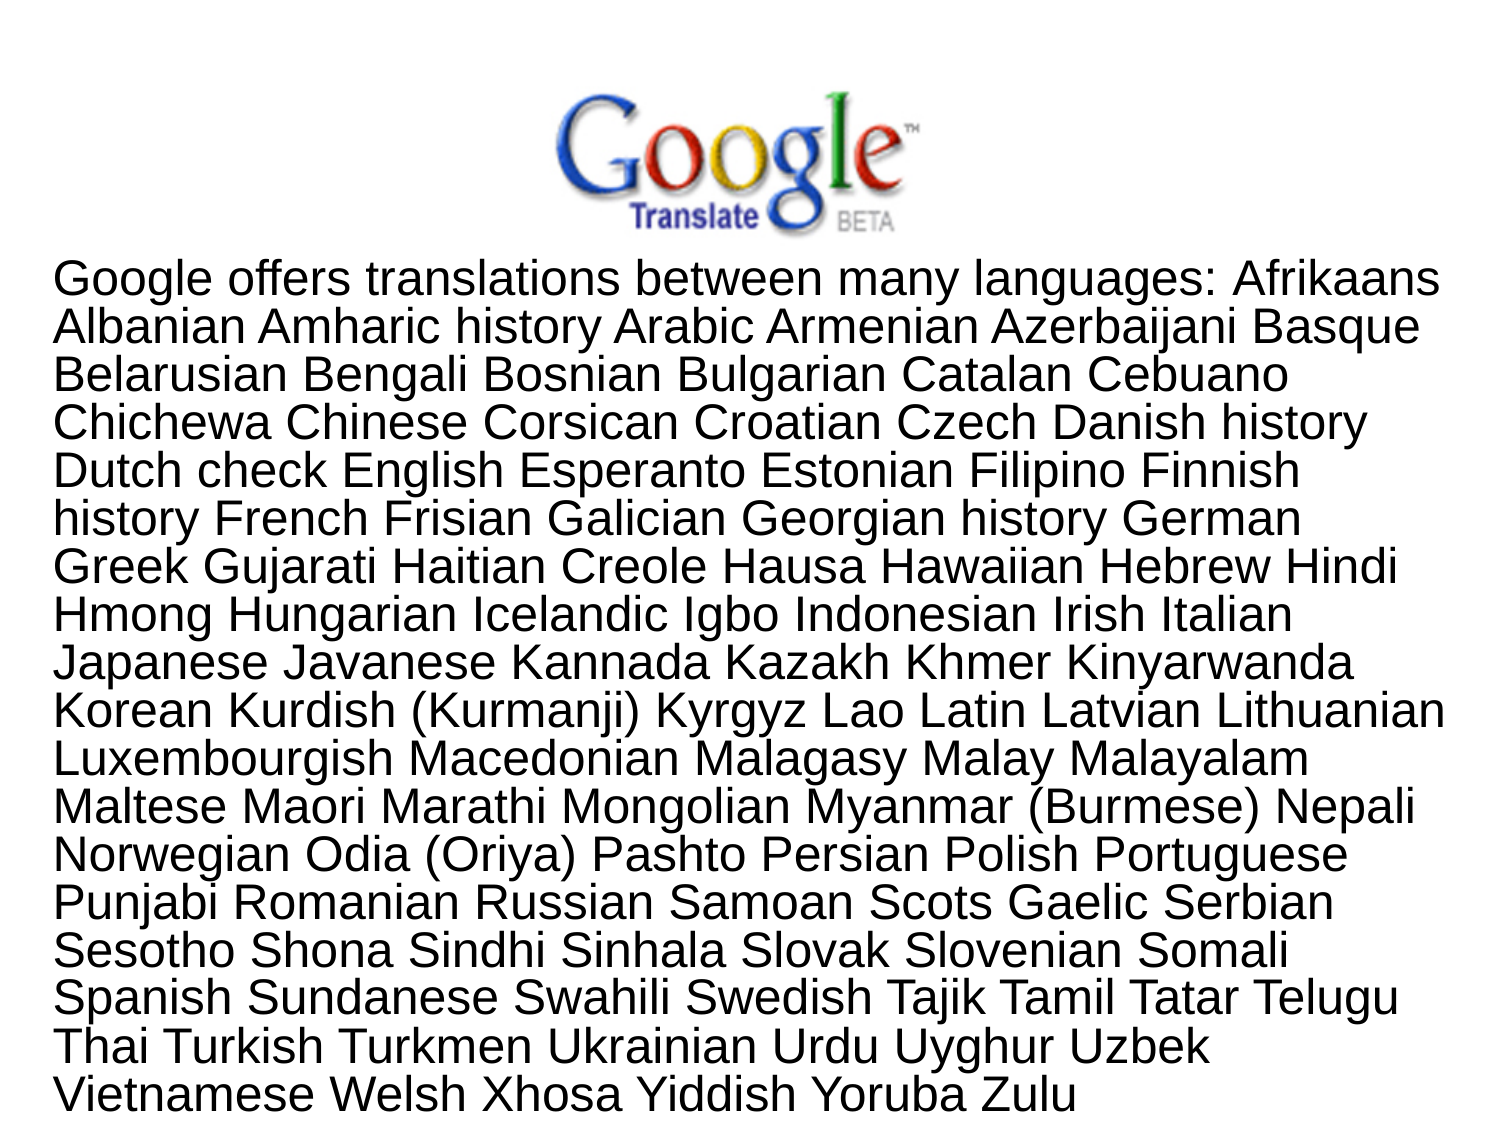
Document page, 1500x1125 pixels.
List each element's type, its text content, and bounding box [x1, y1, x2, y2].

picture [524, 0, 961, 343]
list Google offers translations between many languages: Afrikaans Albanian Amharic history Arabic Armenian Azerbaijani Basque Belarusian Bengali Bosnian Bulgarian Catalan Cebuano Chichewa Chinese Corsican Croatian Czech Danish history Dutch check English Esperanto Estonian Filipino Finnish history French Frisian Galician Georgian history German Greek Gujarati Haitian Creole Hausa Hawaiian Hebrew Hindi Hmong Hungarian Icelandic Igbo Indonesian Irish Italian Japanese Javanese Kannada Kazakh Khmer Kinyarwanda Korean Kurdish (Kurmanji) Kyrgyz Lao Latin Latvian Lithuanian Luxembourgish Macedonian Malagasy Malay Malayalam Maltese Maori Marathi Mongolian Myanmar (Burmese) Nepali Norwegian Odia (Oriya) Pashto Persian Polish Portuguese Punjabi Romanian Russian Samoan Scots Gaelic Serbian Sesotho Shona Sindhi Sinhala Slovak Slovenian Somali Spanish Sundanese Swahili Swedish Tajik Tamil Tatar Telugu Thai Turkish Turkmen Ukrainian Urdu Uyghur Uzbek Vietnamese Welsh Xhosa Yiddish Yoruba Zulu [37, 249, 1463, 1125]
